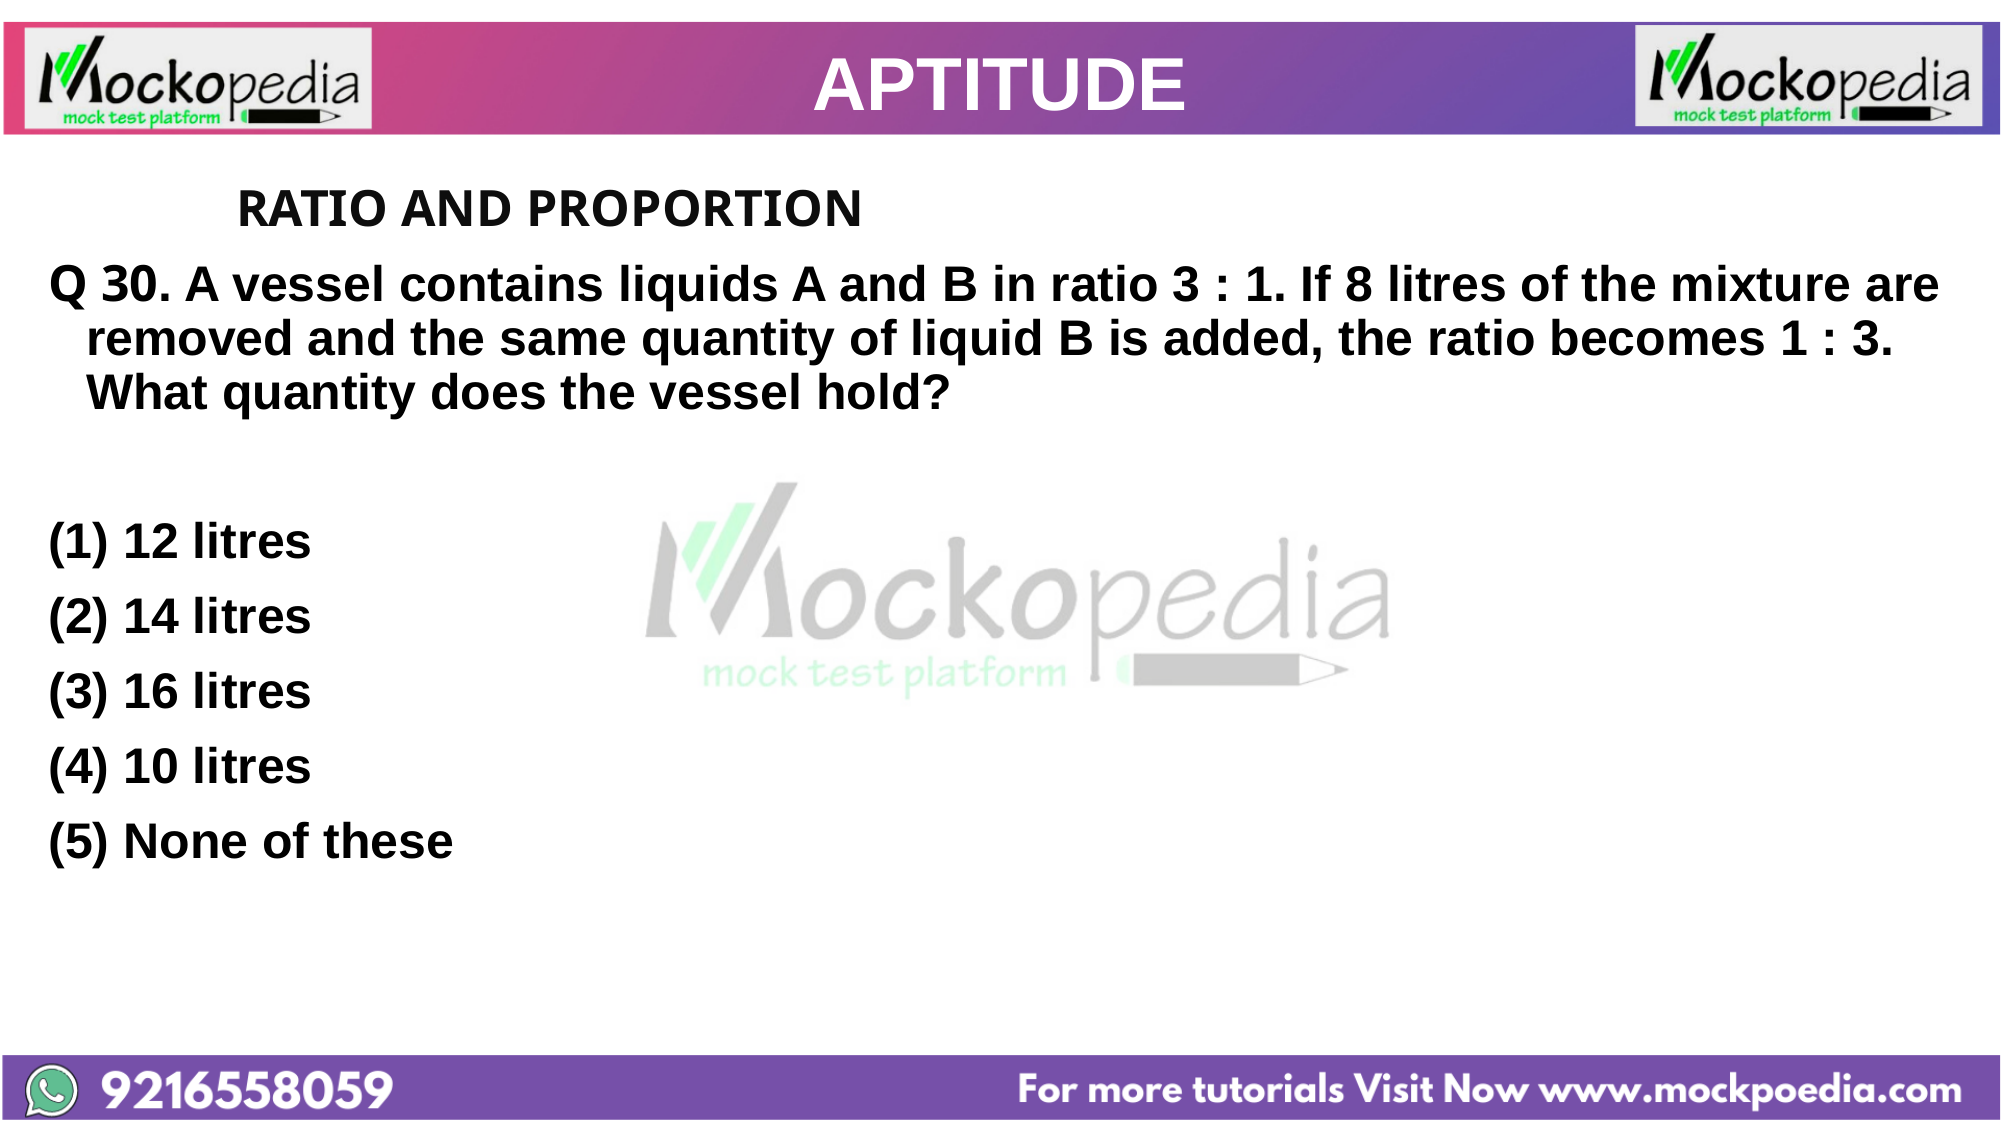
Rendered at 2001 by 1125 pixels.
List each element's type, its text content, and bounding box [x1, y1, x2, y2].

list RATIO AND PROPORTION Q 30. A vessel contains liquids A and B in ratio 3 : 1. If 8 litres of the mixture are removed and the same quantity of liquid B is added, the ratio becomes 1 : 3. What quantity does the vessel hold? 12 litres (2) 14 litres (3) 16 litres (4) 10 litres (5) None of these [33, 175, 1959, 1053]
title APTITUDE [41, 31, 1959, 142]
picture [0, 0, 2001, 1125]
